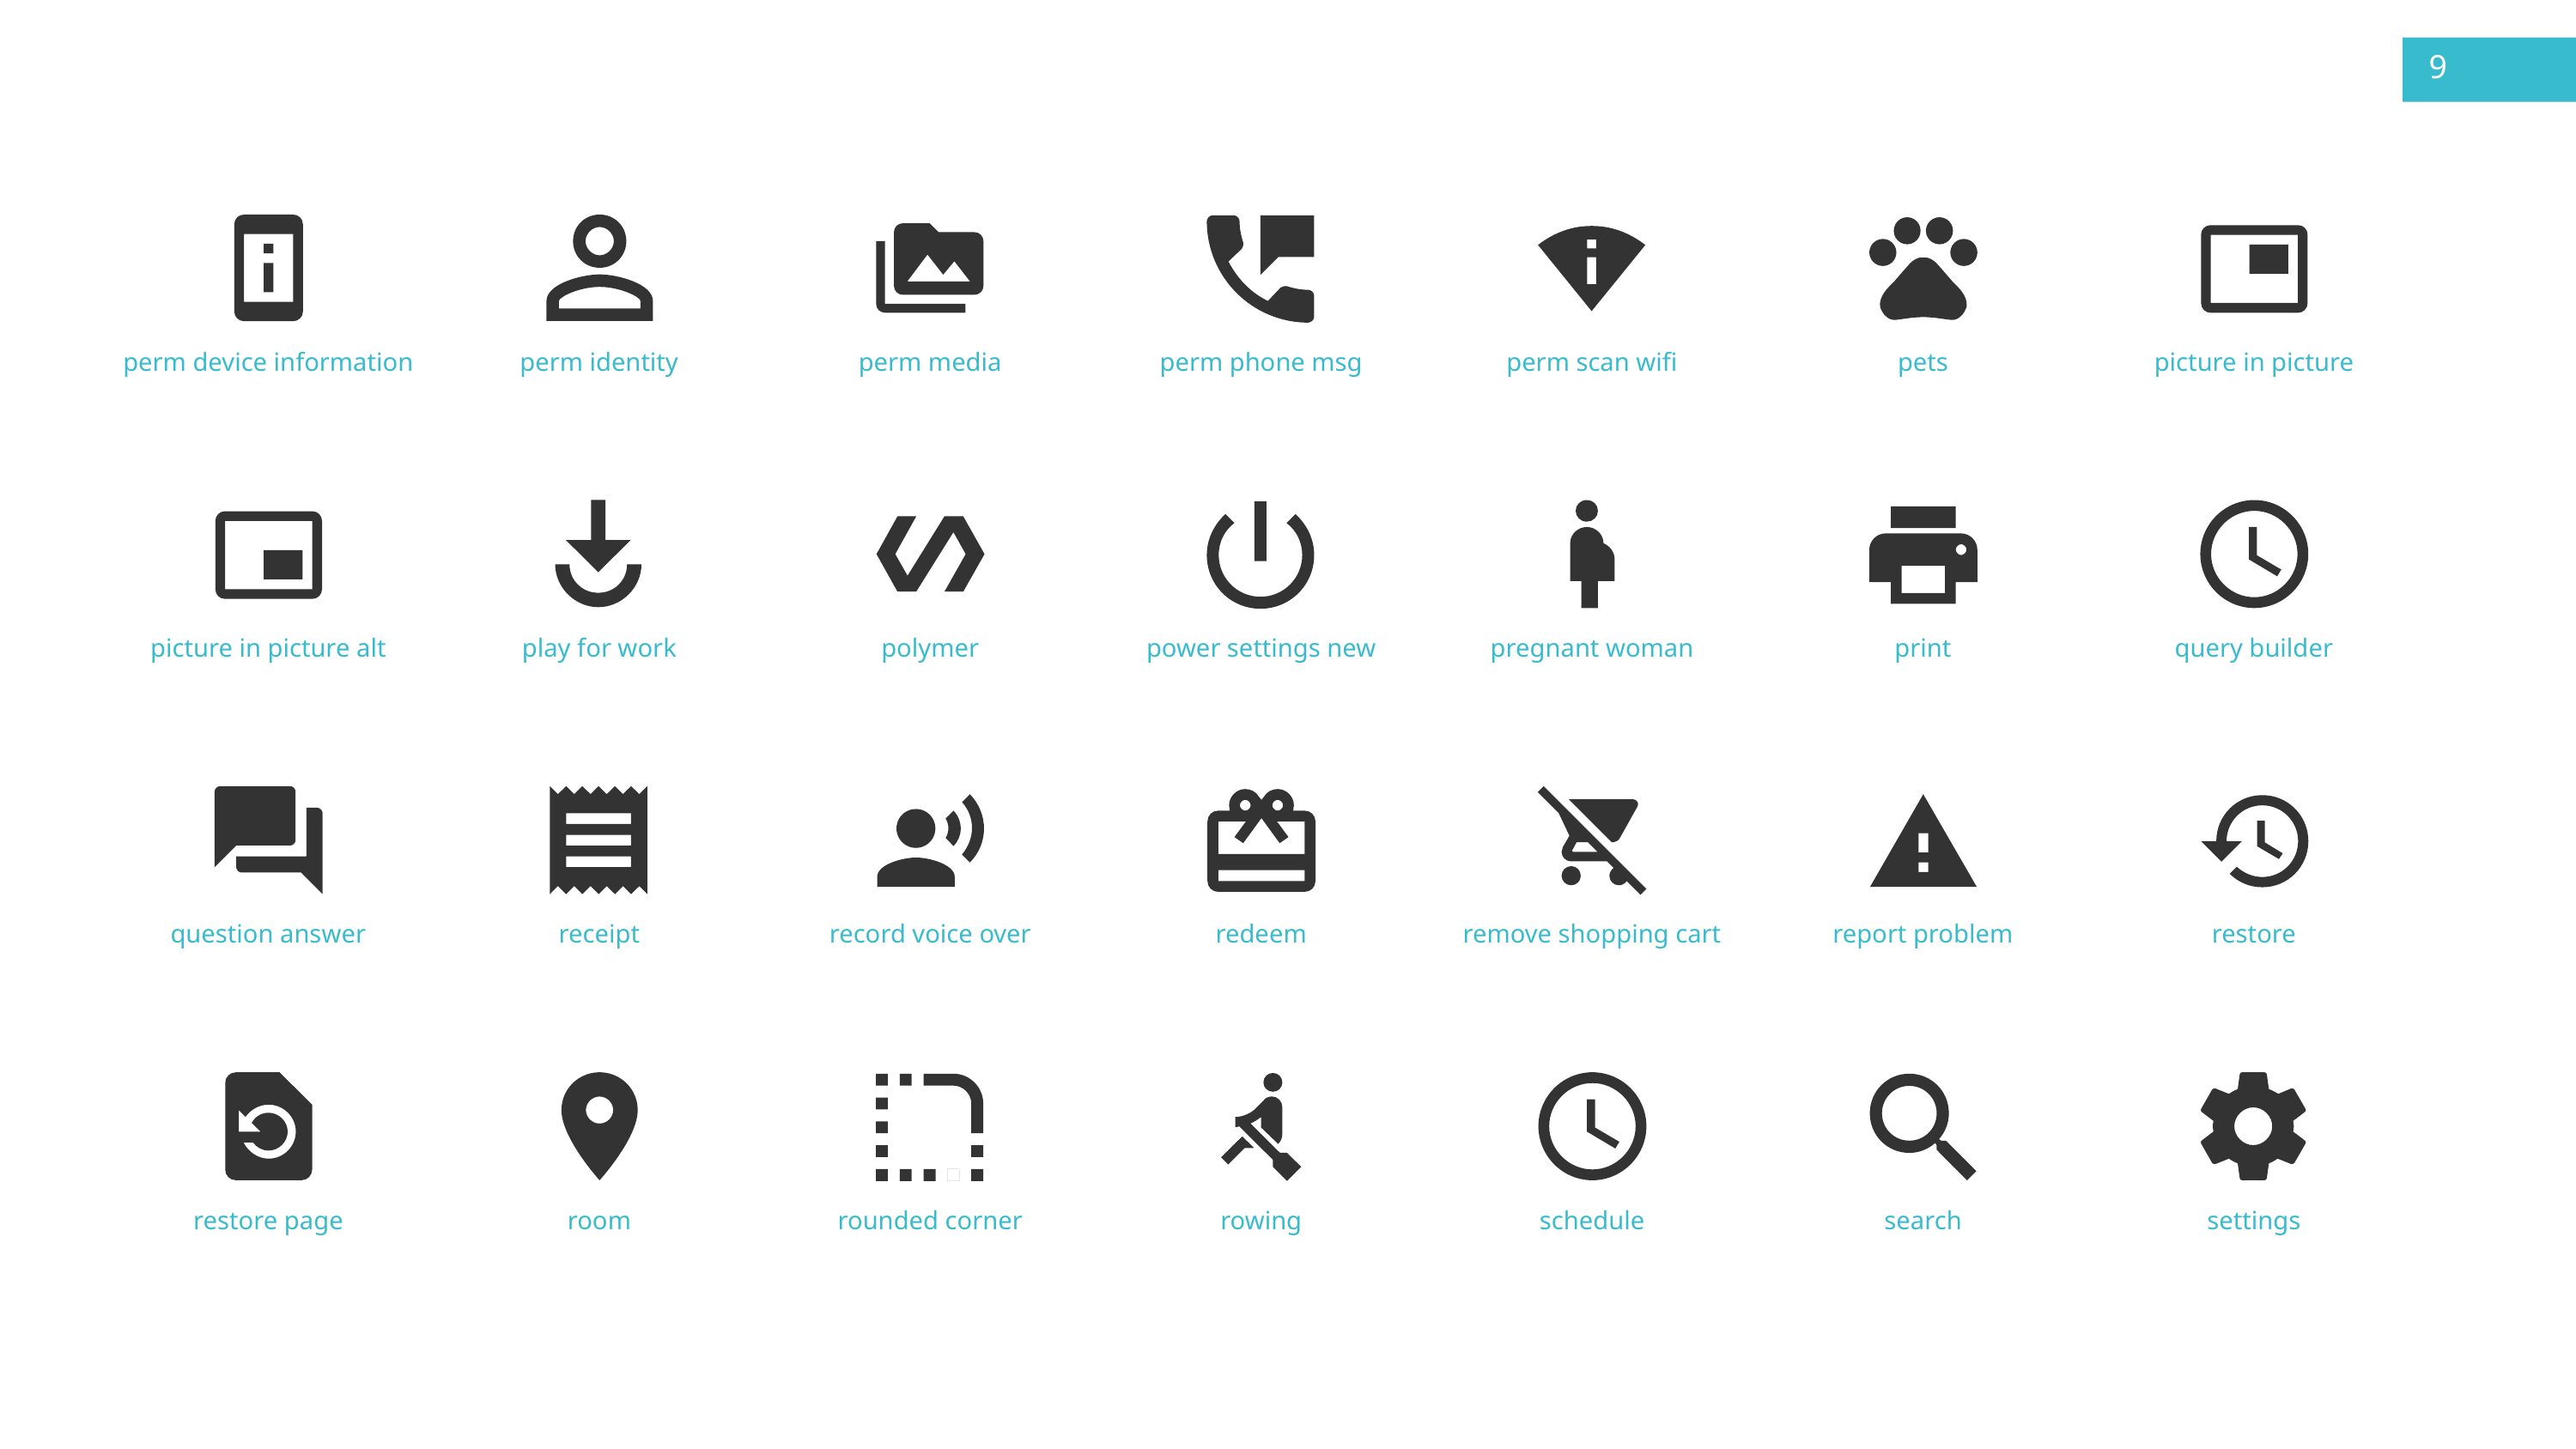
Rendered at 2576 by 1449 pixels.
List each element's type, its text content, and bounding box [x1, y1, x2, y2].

text_box search [1744, 1197, 2075, 1241]
text_box [945, 810, 961, 846]
text_box report problem [1744, 912, 2075, 955]
text_box [894, 223, 984, 295]
text_box pregnant woman [1413, 626, 1744, 669]
text_box play for work [420, 626, 750, 669]
text_box pets [1744, 339, 2075, 383]
text_box [215, 511, 323, 599]
text_box [561, 1072, 638, 1180]
text_box question answer [89, 912, 420, 955]
text_box room [420, 1197, 750, 1241]
text_box picture in picture alt [89, 626, 420, 669]
text_box [1235, 1096, 1302, 1181]
text_box query builder [2075, 626, 2433, 669]
text_box perm identity [420, 339, 750, 383]
text_box record voice over [750, 912, 1082, 955]
text_box settings [2075, 1197, 2433, 1241]
text_box [971, 1168, 984, 1181]
text_box [2201, 225, 2308, 313]
text_box [1538, 226, 1646, 312]
text_box [2201, 1072, 2306, 1180]
text_box [214, 785, 296, 868]
text_box [1869, 239, 1897, 266]
text_box [1206, 513, 1315, 609]
text_box [877, 857, 955, 888]
text_box [1925, 217, 1953, 245]
text_box [225, 1072, 313, 1180]
text_box [876, 240, 966, 313]
text_box [2200, 500, 2309, 609]
text_box receipt [420, 912, 750, 955]
text_box [923, 1073, 984, 1134]
text_box picture in picture [2075, 339, 2433, 383]
text_box [876, 1168, 888, 1181]
text_box [555, 564, 642, 608]
text_box print [1744, 626, 2075, 669]
text_box perm scan wifi [1413, 339, 1744, 383]
text_box [876, 1121, 888, 1134]
text_box [1207, 789, 1316, 892]
text_box rounded corner [750, 1197, 1082, 1241]
slide_number 9 [2415, 35, 2502, 100]
text_box [546, 274, 653, 321]
text_box [896, 809, 936, 848]
text_box [1254, 501, 1267, 561]
text_box polymer [750, 626, 1082, 669]
text_box [1869, 1073, 1977, 1180]
text_box [1576, 500, 1598, 522]
text_box power settings new [1082, 626, 1413, 669]
text_box [876, 516, 985, 592]
text_box perm device information [89, 339, 420, 383]
text_box [1880, 258, 1967, 320]
text_box [1893, 217, 1921, 245]
text_box [971, 1145, 984, 1157]
text_box rowing [1082, 1197, 1413, 1241]
text_box [876, 1073, 888, 1086]
text_box [1869, 533, 1978, 604]
text_box [236, 807, 323, 894]
text_box [2201, 795, 2309, 888]
text_box [1221, 1136, 1255, 1165]
text_box remove shopping cart [1413, 912, 1744, 955]
text_box [1891, 506, 1956, 529]
text_box [1538, 1072, 1647, 1180]
text_box [876, 1097, 888, 1110]
text_box [876, 1145, 888, 1157]
text_box redeem [1082, 912, 1413, 955]
text_box [566, 500, 631, 573]
text_box [550, 785, 647, 894]
text_box [1206, 215, 1315, 323]
text_box [1869, 794, 1978, 888]
text_box [1570, 526, 1615, 609]
text_box [899, 1073, 912, 1086]
text_box [1537, 785, 1647, 895]
text_box [1263, 1072, 1283, 1092]
text_box [234, 214, 303, 322]
text_box perm phone msg [1082, 339, 1413, 383]
text_box [573, 214, 627, 268]
text_box restore page [89, 1197, 420, 1241]
text_box perm media [750, 339, 1082, 383]
text_box schedule [1413, 1197, 1744, 1241]
text_box [899, 1168, 912, 1181]
text_box restore [2075, 912, 2433, 955]
text_box [1950, 239, 1978, 266]
text_box [923, 1168, 936, 1181]
text_box [962, 794, 984, 863]
